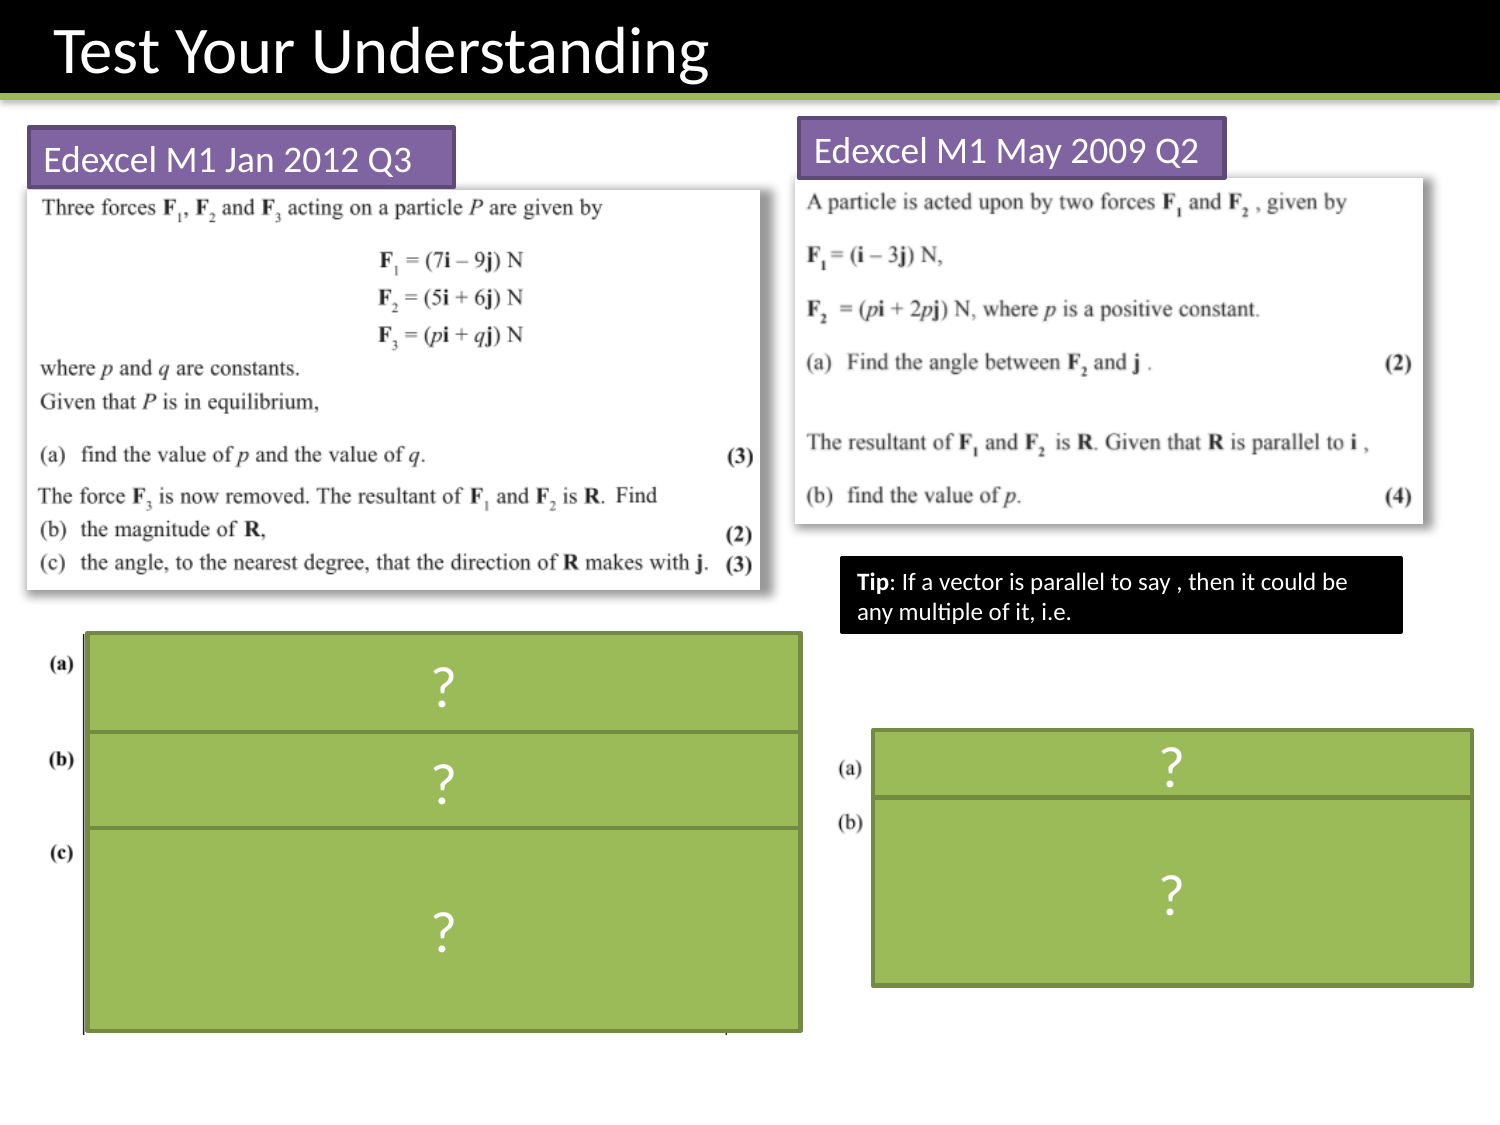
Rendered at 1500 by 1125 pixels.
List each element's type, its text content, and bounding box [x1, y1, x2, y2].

picture [828, 741, 1481, 954]
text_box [0, 0, 1500, 99]
text_box ? [871, 728, 1474, 740]
picture [41, 634, 805, 1036]
picture [27, 190, 760, 590]
text_box ? [871, 962, 1474, 988]
text_box Edexcel M1 May 2009 Q2 [797, 116, 1227, 177]
picture [795, 178, 1423, 524]
text_box Edexcel M1 Jan 2012 Q3 [27, 125, 456, 189]
